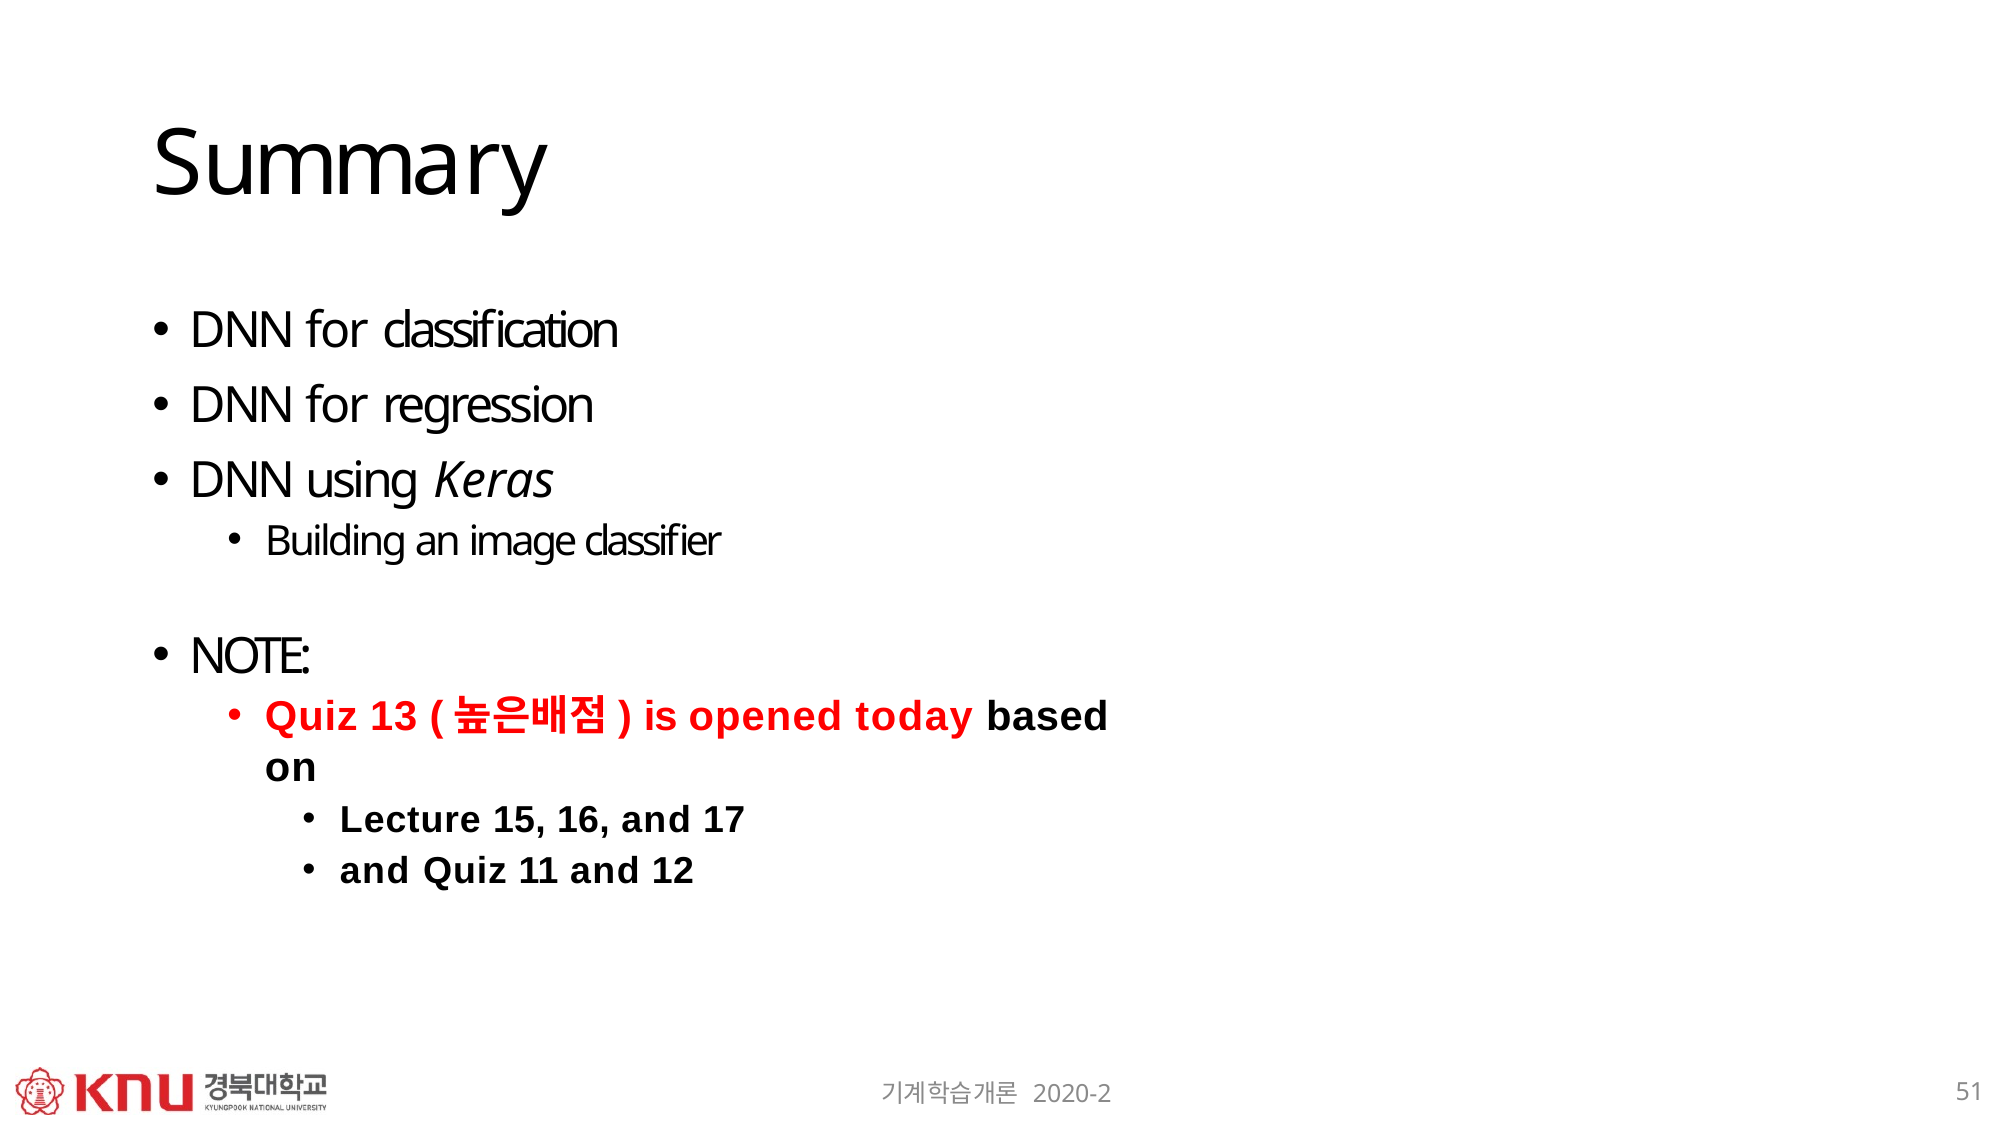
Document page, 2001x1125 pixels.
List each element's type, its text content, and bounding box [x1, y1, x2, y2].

text_box 51 [1949, 1071, 1990, 1110]
footer 기계학습개론 2020-2 [878, 1073, 1121, 1125]
text_box DNN for classification DNN for regression DNN using Keras Building an image classifier NOTE: Quiz 13 (높은배점) is opened today based on Lecture 15, 16, and 17 and Quiz 11 and 12 [150, 280, 1165, 892]
title Summary [150, 100, 570, 280]
picture [15, 1067, 327, 1115]
